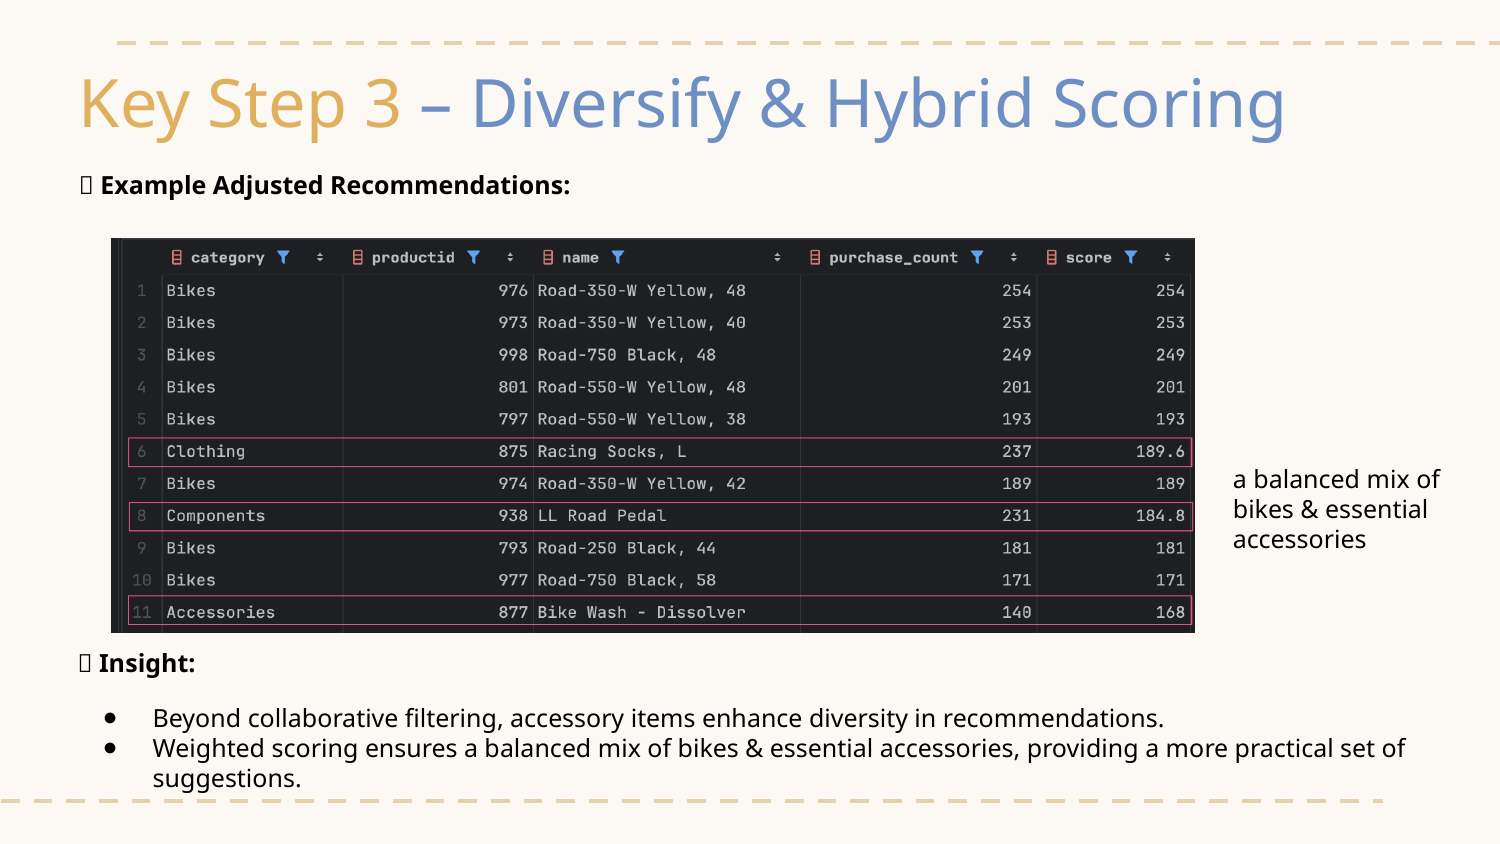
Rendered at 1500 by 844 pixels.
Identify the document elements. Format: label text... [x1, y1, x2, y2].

picture [111, 237, 1196, 633]
text_box 💡 Insight: Beyond collaborative filtering, accessory items enhance diversity in recommendations. Weighted scoring ensures a balanced mix of bikes & essential accessories, providing a more practical set of suggestions. [62, 632, 1500, 807]
title Key Step 3 – Diversify & Hybrid Scoring [63, 45, 1456, 140]
text_box a balanced mix of bikes & essential accessories [1217, 448, 1482, 569]
text_box 🔹 Example Adjusted Recommendations: [63, 150, 1281, 631]
